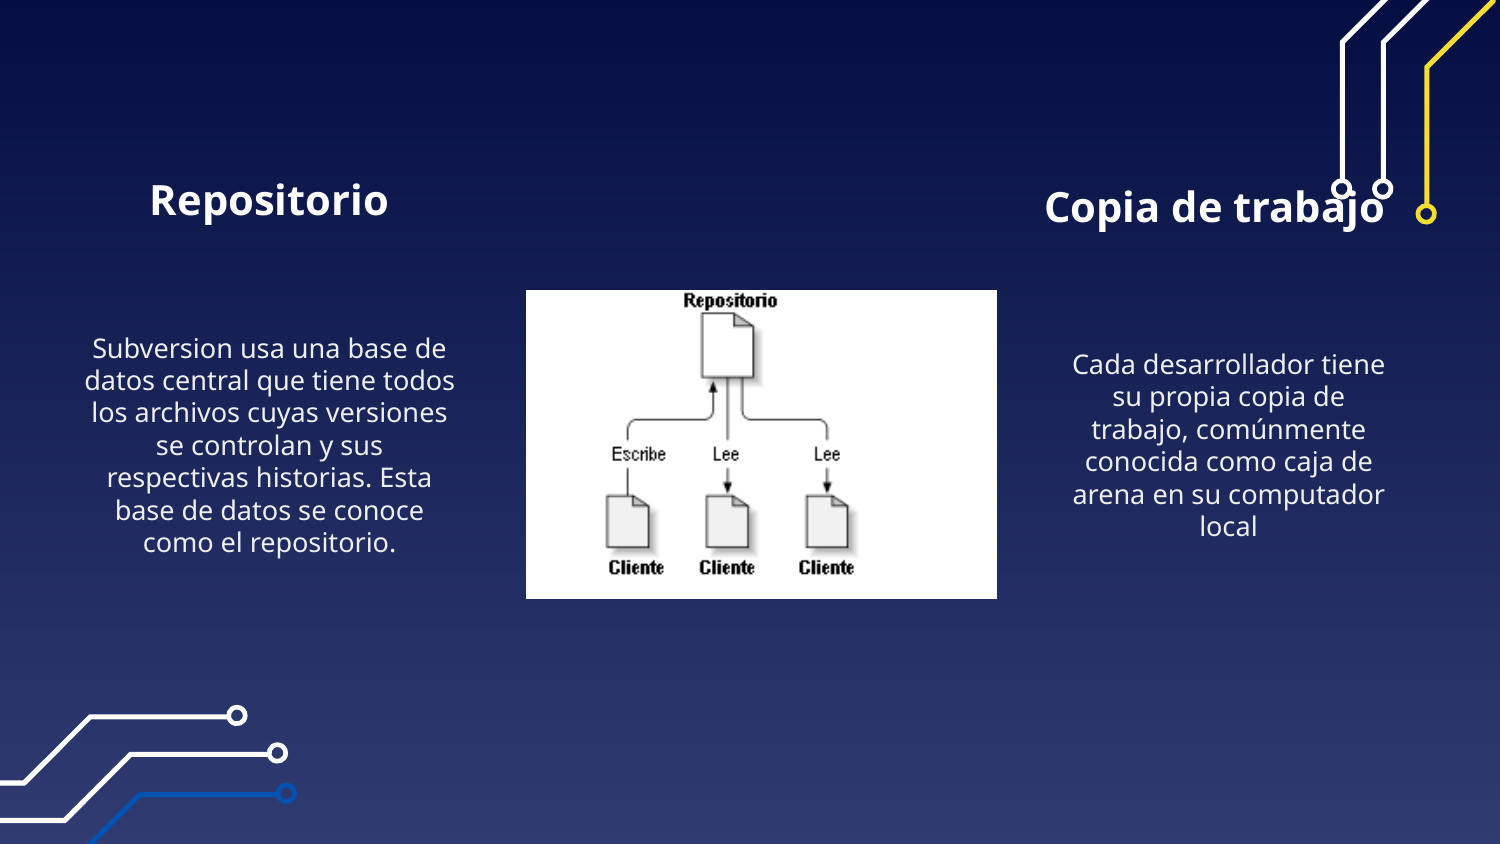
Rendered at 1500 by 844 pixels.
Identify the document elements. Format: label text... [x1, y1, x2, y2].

picture [525, 290, 998, 600]
subtitle Cada desarrollador tiene su propia copia de trabajo, comúnmente conocida como caja de arena en su computador local [1050, 284, 1407, 605]
title Repositorio [126, 165, 413, 232]
subtitle Subversion usa una base de datos central que tiene todos los archivos cuyas versiones se controlan y sus respectivas historias. Esta base de datos se conoce como el repositorio. [66, 284, 473, 605]
title Copia de trabajo [1022, 165, 1407, 248]
